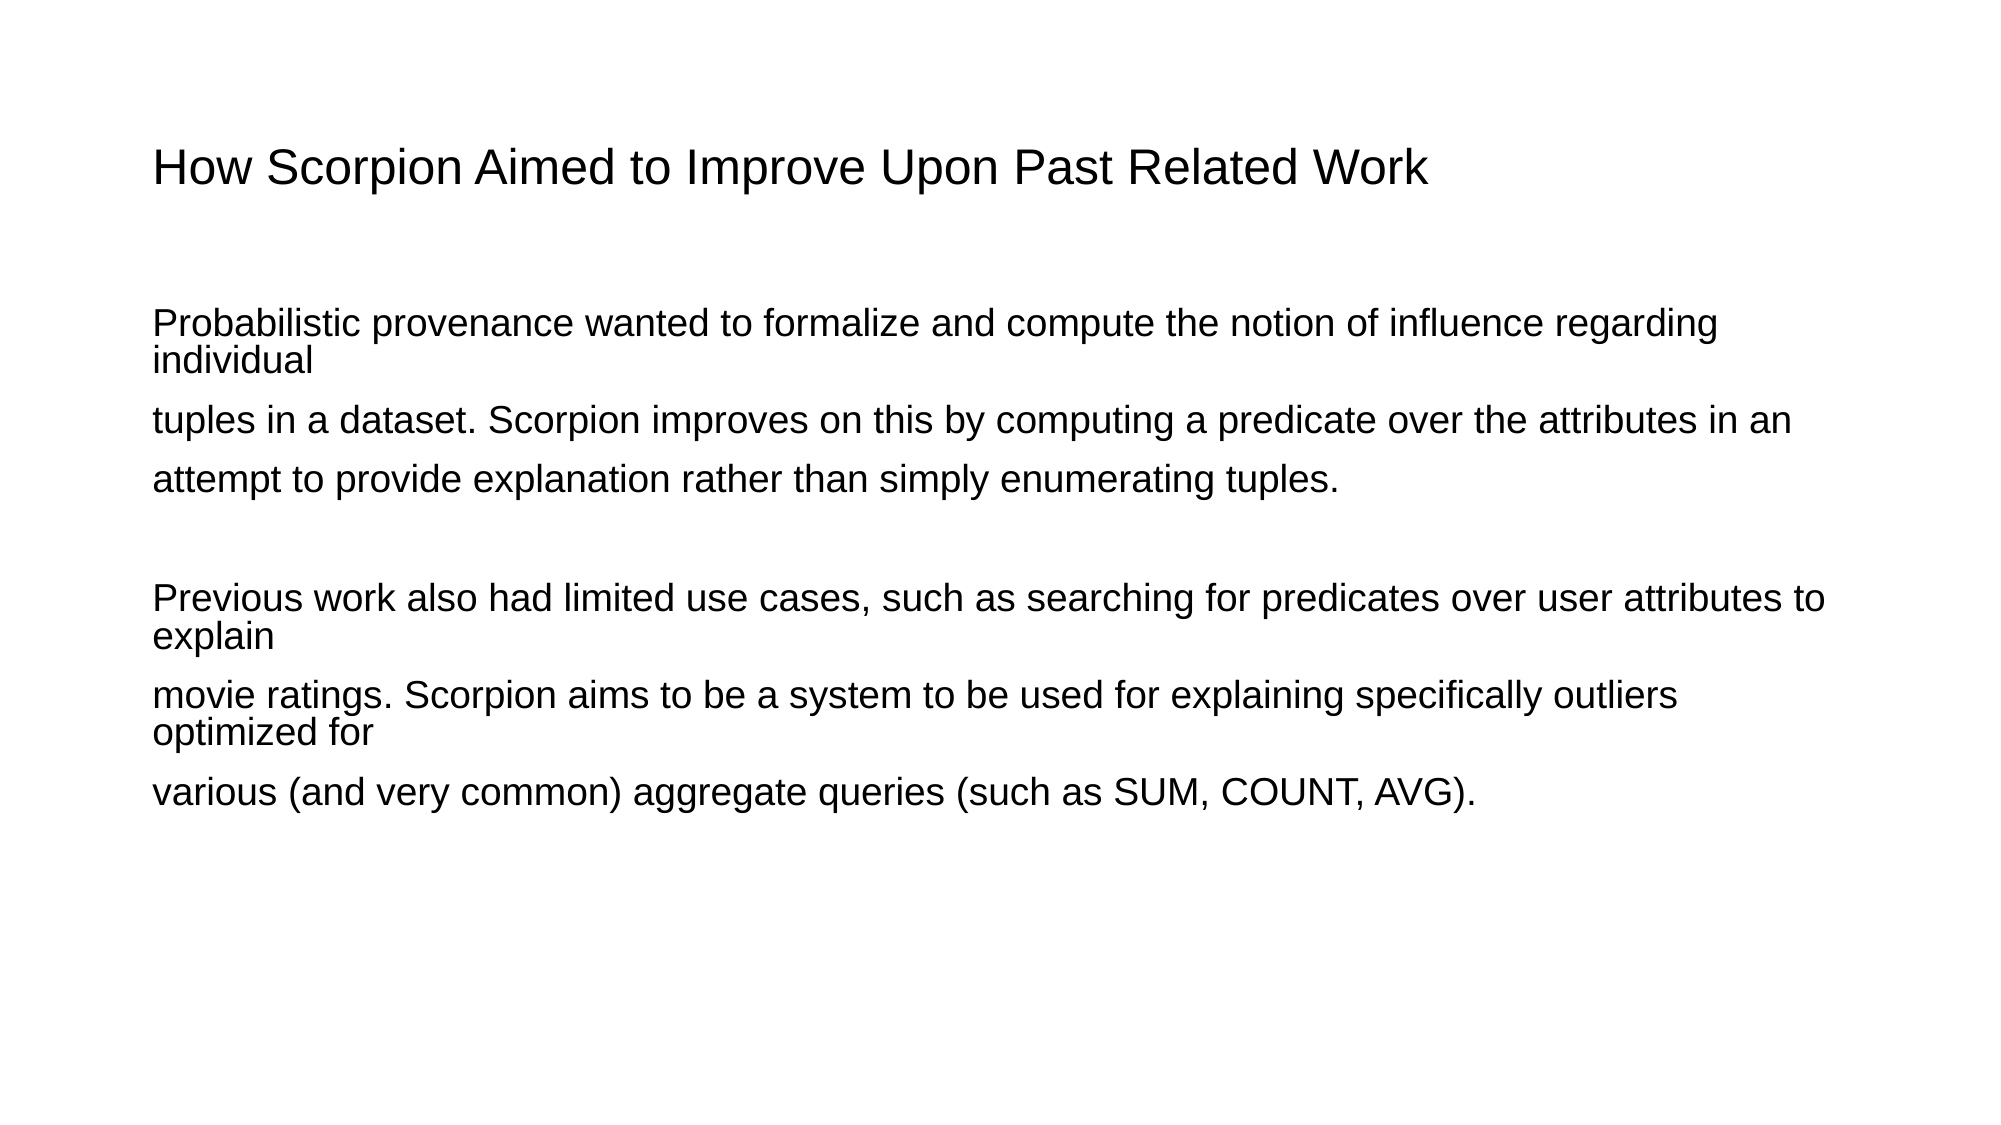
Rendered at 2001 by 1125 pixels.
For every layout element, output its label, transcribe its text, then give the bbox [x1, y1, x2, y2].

list Probabilistic provenance wanted to formalize and compute the notion of influence regarding individual tuples in a dataset. Scorpion improves on this by computing a predicate over the attributes in an attempt to provide explanation rather than simply enumerating tuples. Previous work also had limited use cases, such as searching for predicates over user attributes to explain movie ratings. Scorpion aims to be a system to be used for explaining specifically outliers optimized for various (and very common) aggregate queries (such as SUM, COUNT, AVG). [137, 299, 1863, 1003]
title How Scorpion Aimed to Improve Upon Past Related Work [137, 59, 1863, 278]
